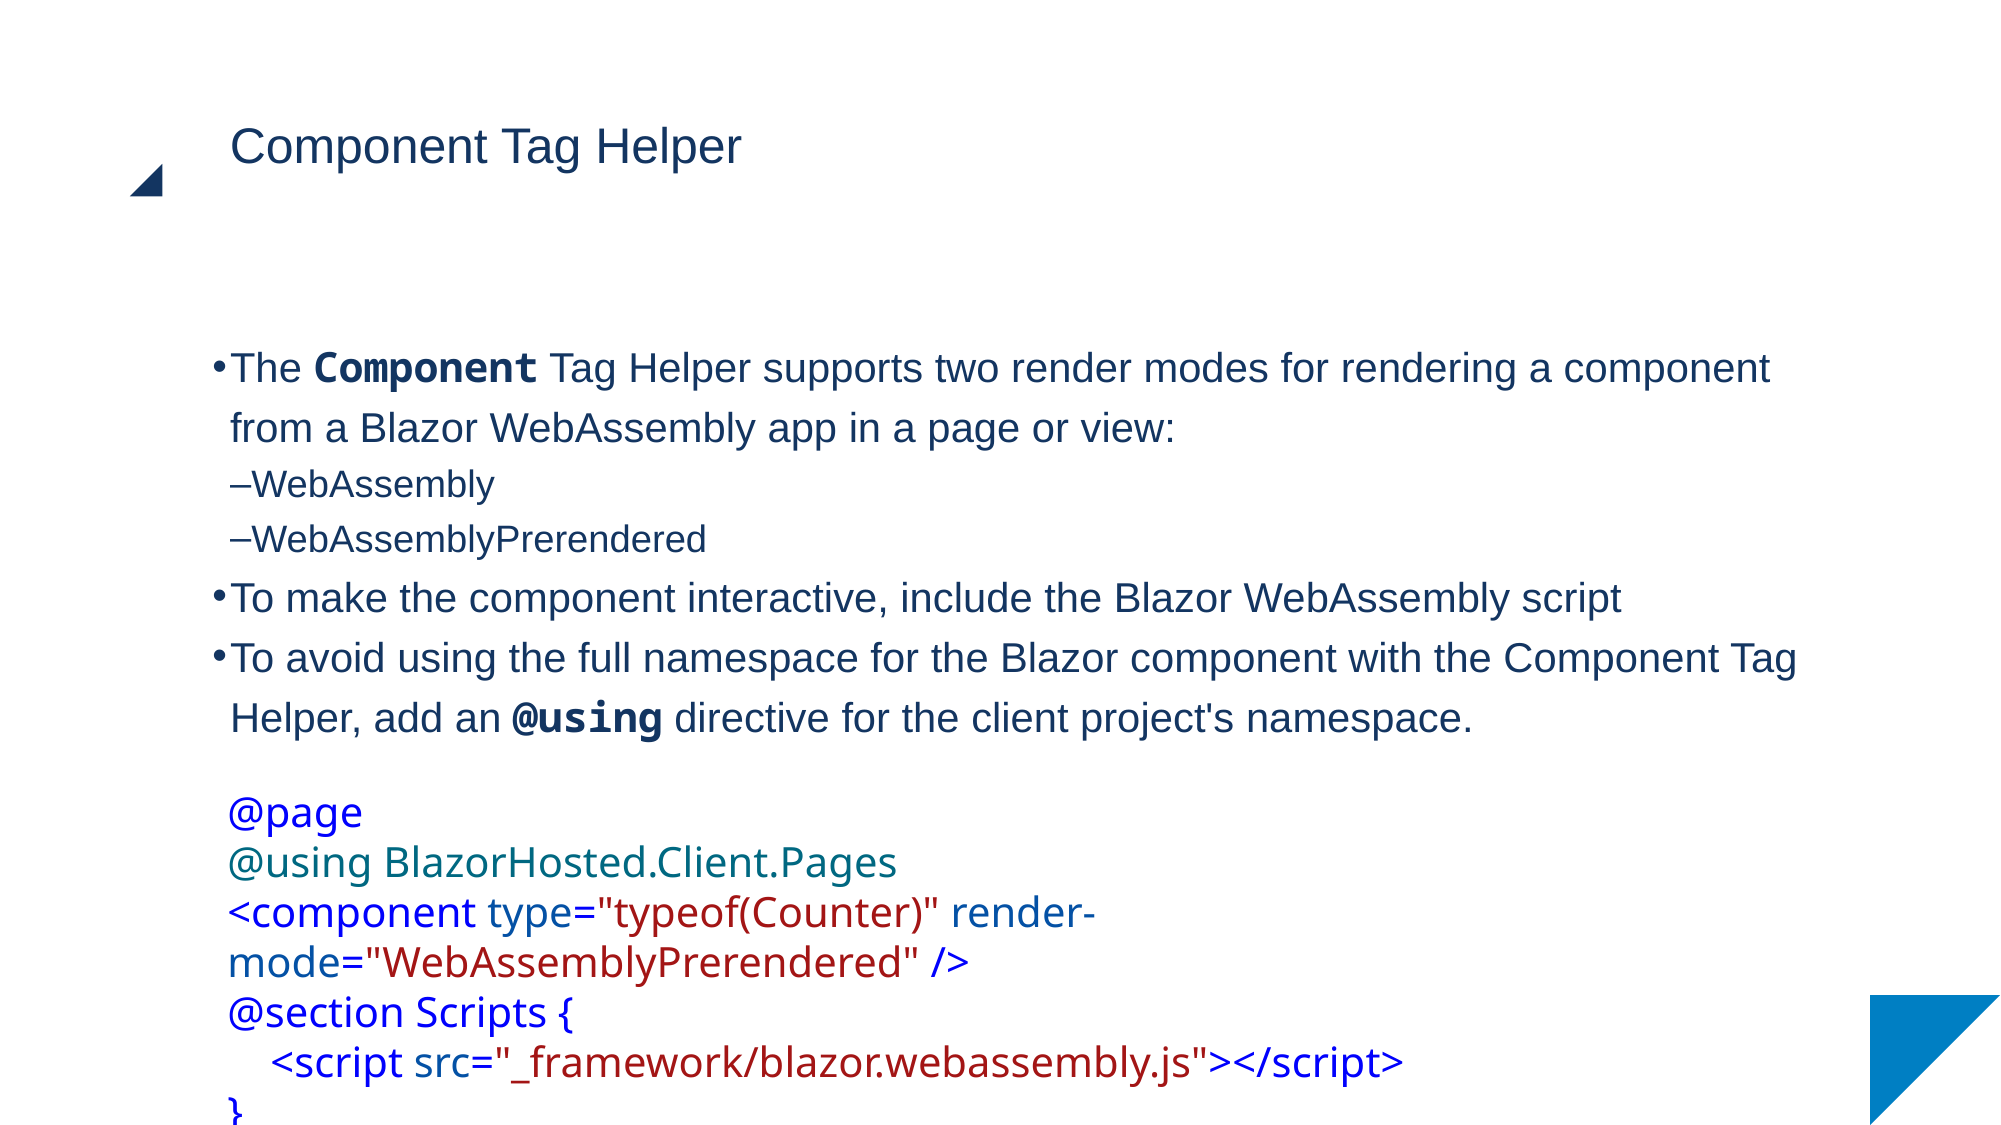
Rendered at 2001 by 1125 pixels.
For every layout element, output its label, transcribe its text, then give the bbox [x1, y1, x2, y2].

list The Component Tag Helper supports two render modes for rendering a component from a Blazor WebAssembly app in a page or view: WebAssembly WebAssemblyPrerendered To make the component interactive, include the Blazor WebAssembly script To avoid using the full namespace for the Blazor component with the Component Tag Helper, add an @using directive for the client project's namespace. [212, 330, 1831, 1010]
text_box @page @using BlazorHosted.Client.Pages <component type="typeof(Counter)" render-mode="WebAssemblyPrerendered" /> @section Scripts { <script src="_framework/blazor.webassembly.js"></script> } [212, 778, 1788, 1125]
title Component Tag Helper [229, 110, 1655, 233]
